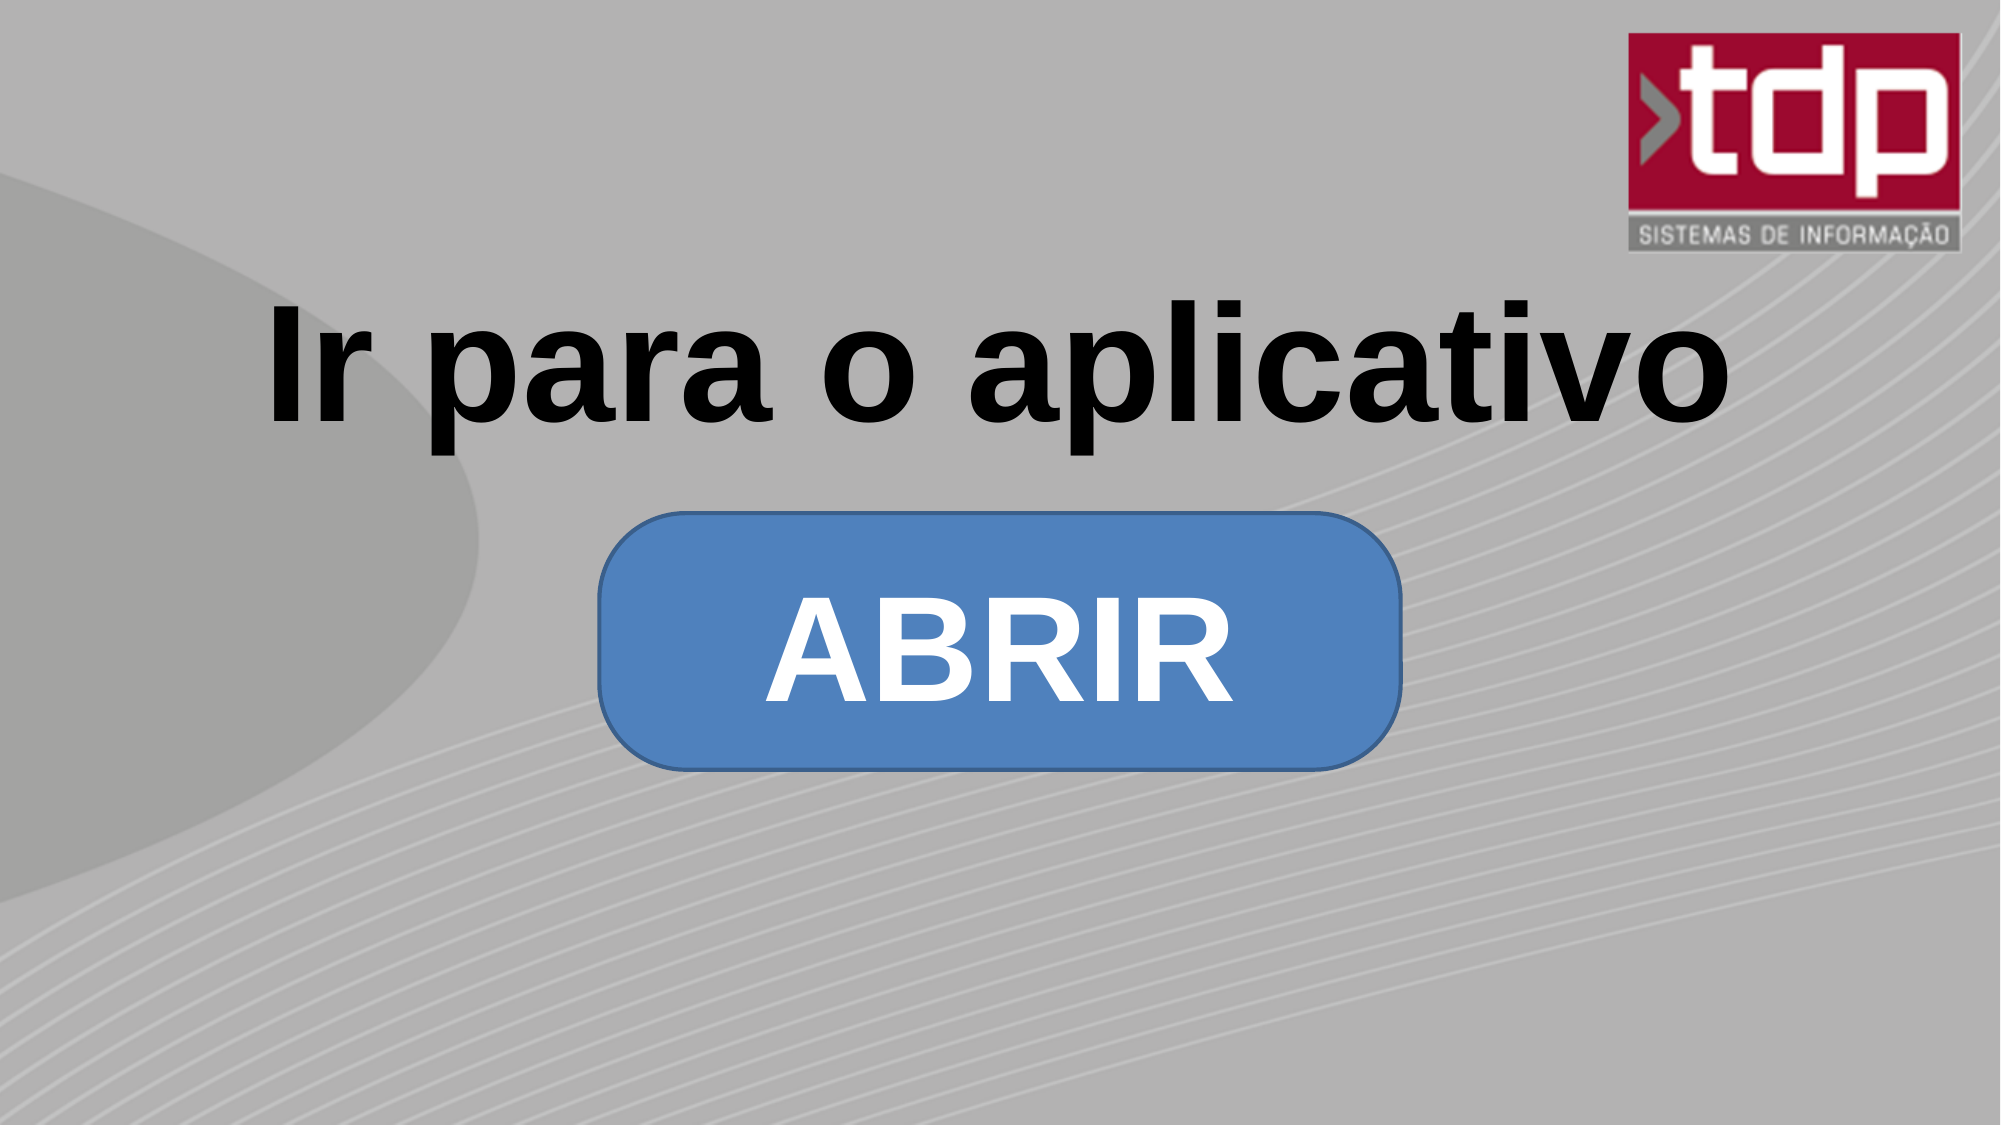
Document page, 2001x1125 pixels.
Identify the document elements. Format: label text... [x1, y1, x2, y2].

text_box Ir para o aplicativo [0, 247, 2000, 463]
text_box ABRIR [597, 511, 1403, 772]
picture [0, 0, 2001, 1125]
